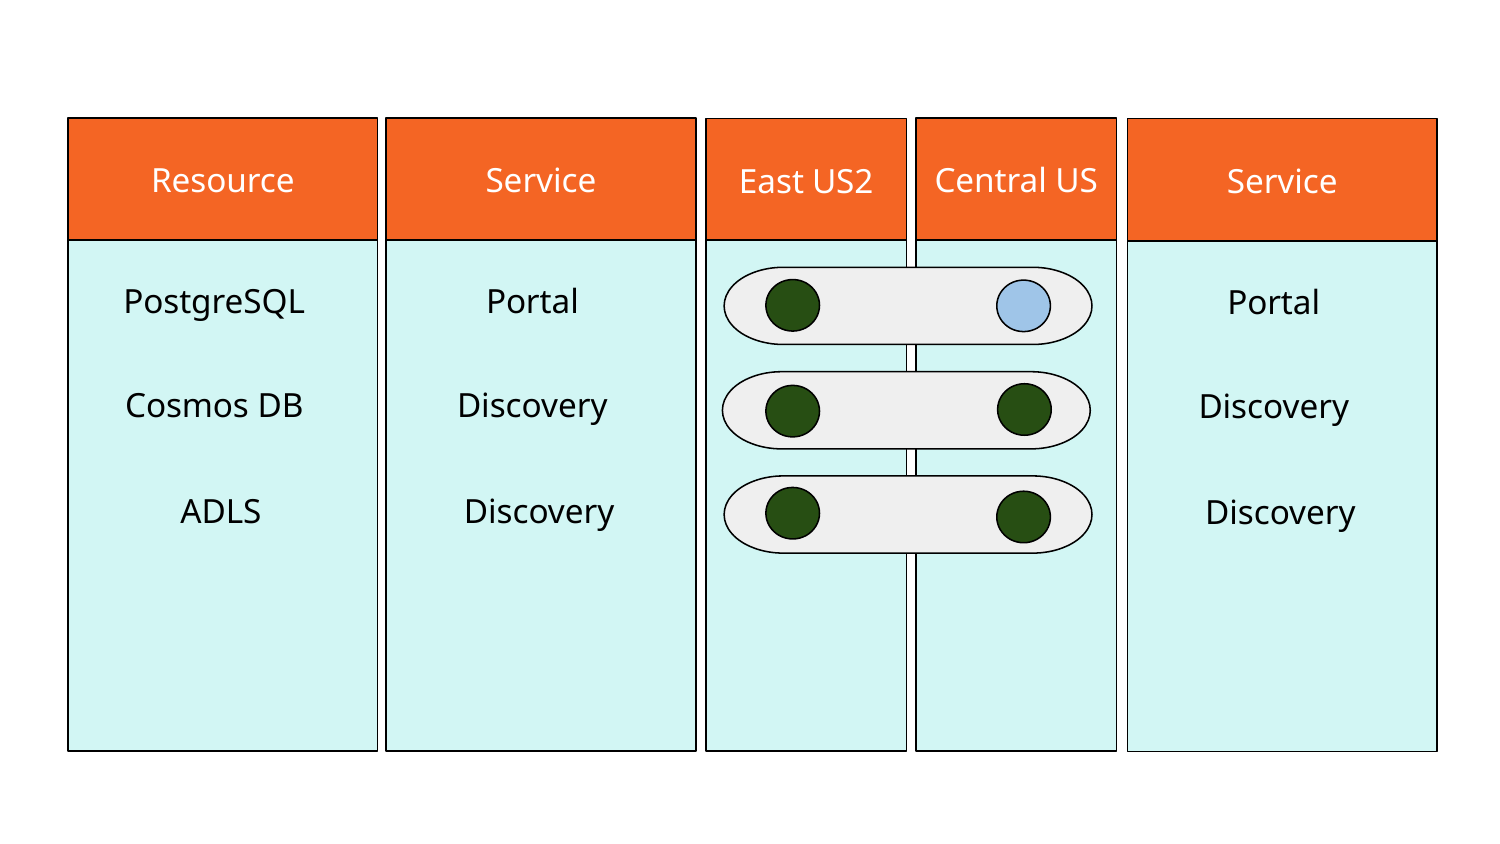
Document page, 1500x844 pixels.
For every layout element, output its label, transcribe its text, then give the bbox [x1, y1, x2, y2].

text_box Portal [1155, 266, 1393, 337]
text_box [67, 240, 378, 751]
text_box [996, 280, 1051, 332]
text_box [765, 487, 820, 539]
text_box Central US [915, 117, 1117, 240]
text_box [915, 240, 1117, 751]
text_box ADLS [102, 475, 340, 545]
list 09.17.XX [696, 384, 705, 462]
text_box [386, 240, 696, 751]
text_box Discovery [413, 369, 652, 440]
text_box Resource [67, 117, 378, 240]
text_box PostgreSQL [95, 265, 333, 336]
text_box [997, 383, 1052, 436]
text_box Discovery [420, 475, 658, 545]
text_box Cosmos DB [95, 369, 333, 440]
text_box Service [1127, 118, 1438, 240]
text_box Portal [413, 265, 652, 336]
text_box [722, 371, 1091, 449]
text_box [705, 240, 907, 751]
text_box [996, 491, 1051, 543]
text_box [765, 385, 820, 437]
text_box Discovery [1155, 370, 1393, 440]
text_box East US2 [705, 118, 907, 240]
text_box [765, 279, 820, 332]
text_box [724, 267, 1092, 345]
text_box Discovery [1162, 475, 1400, 546]
text_box Service [386, 117, 696, 240]
list 11.01.XX [1117, 383, 1127, 461]
text_box [1127, 240, 1438, 752]
text_box [724, 475, 1092, 554]
